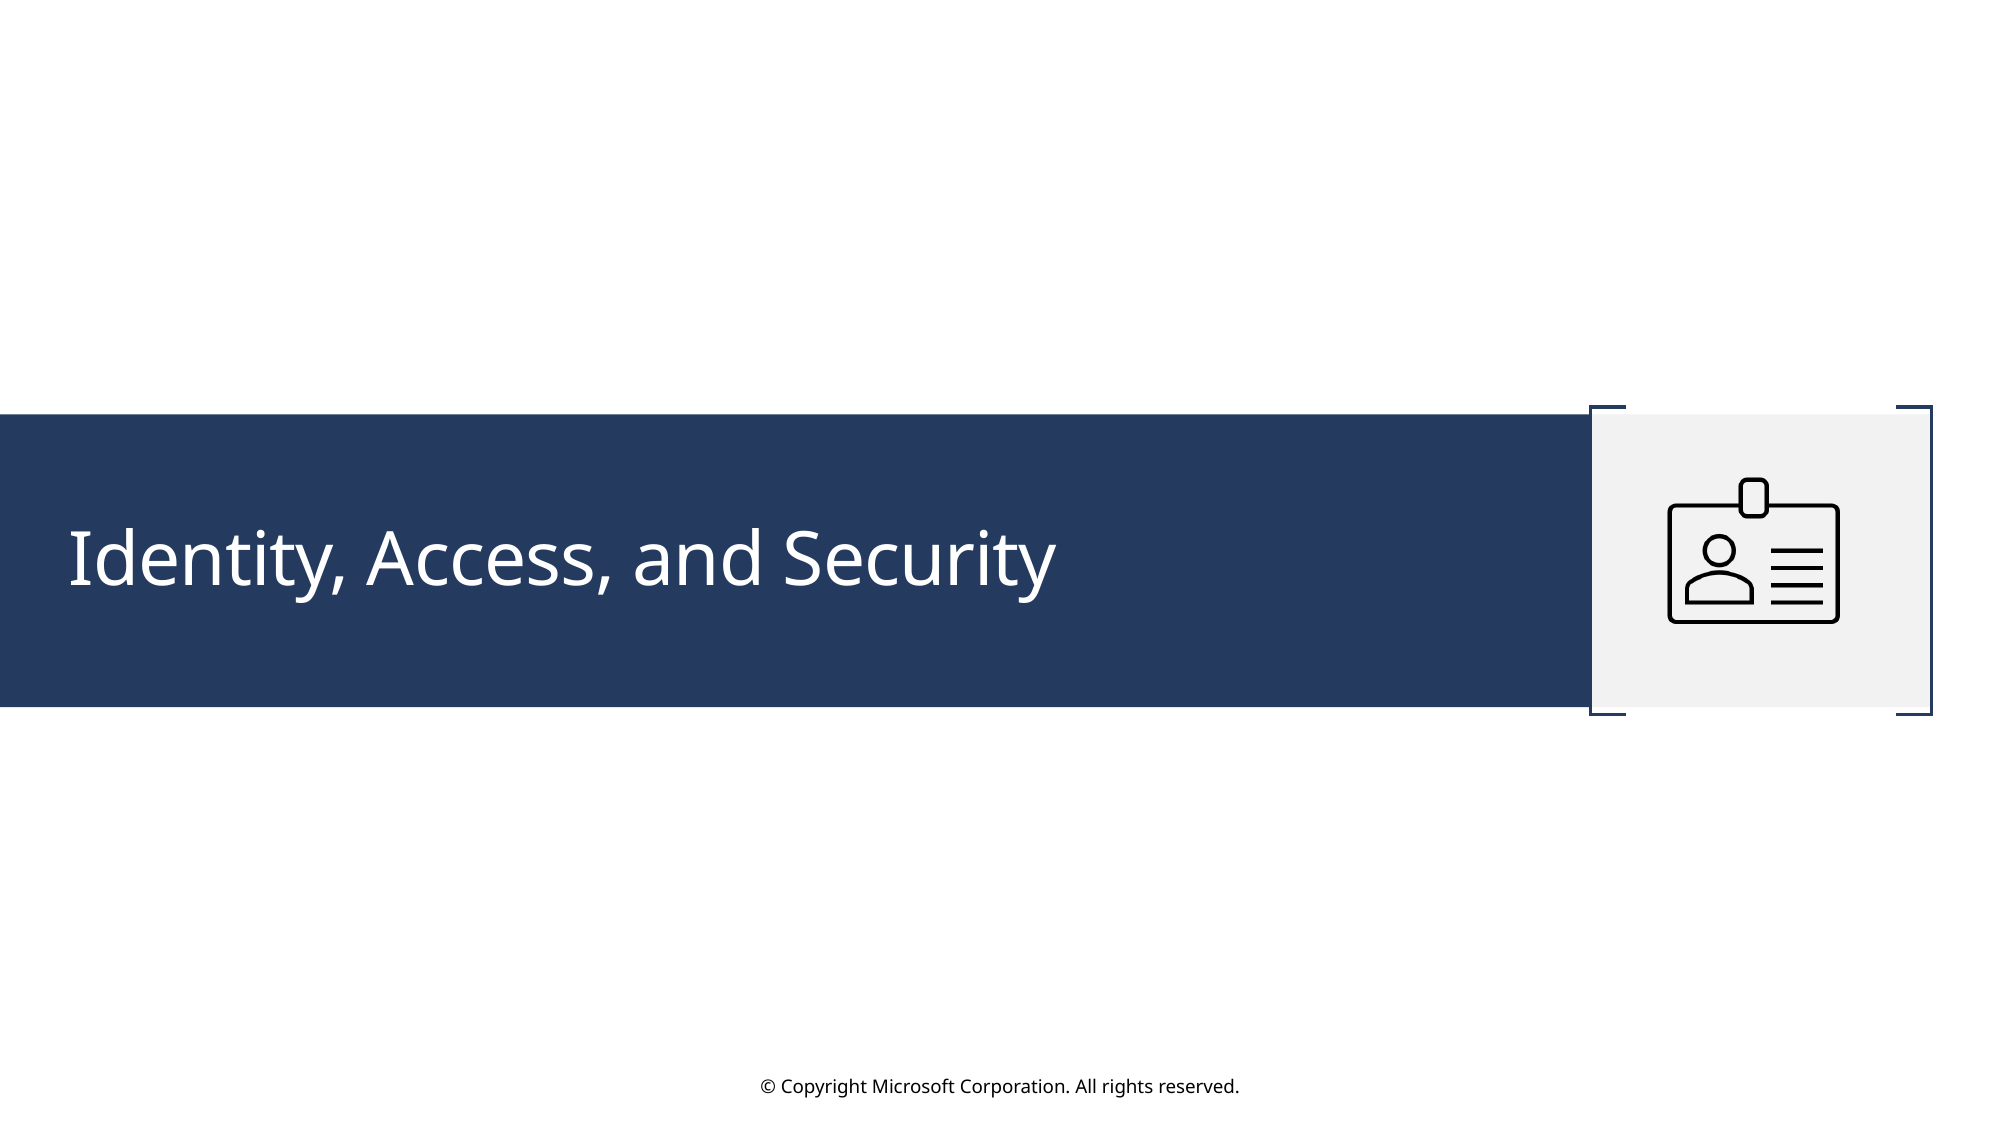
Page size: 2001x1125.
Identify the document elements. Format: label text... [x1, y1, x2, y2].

title Identity, Access, and Security [68, 414, 1577, 708]
picture [1650, 447, 1857, 654]
